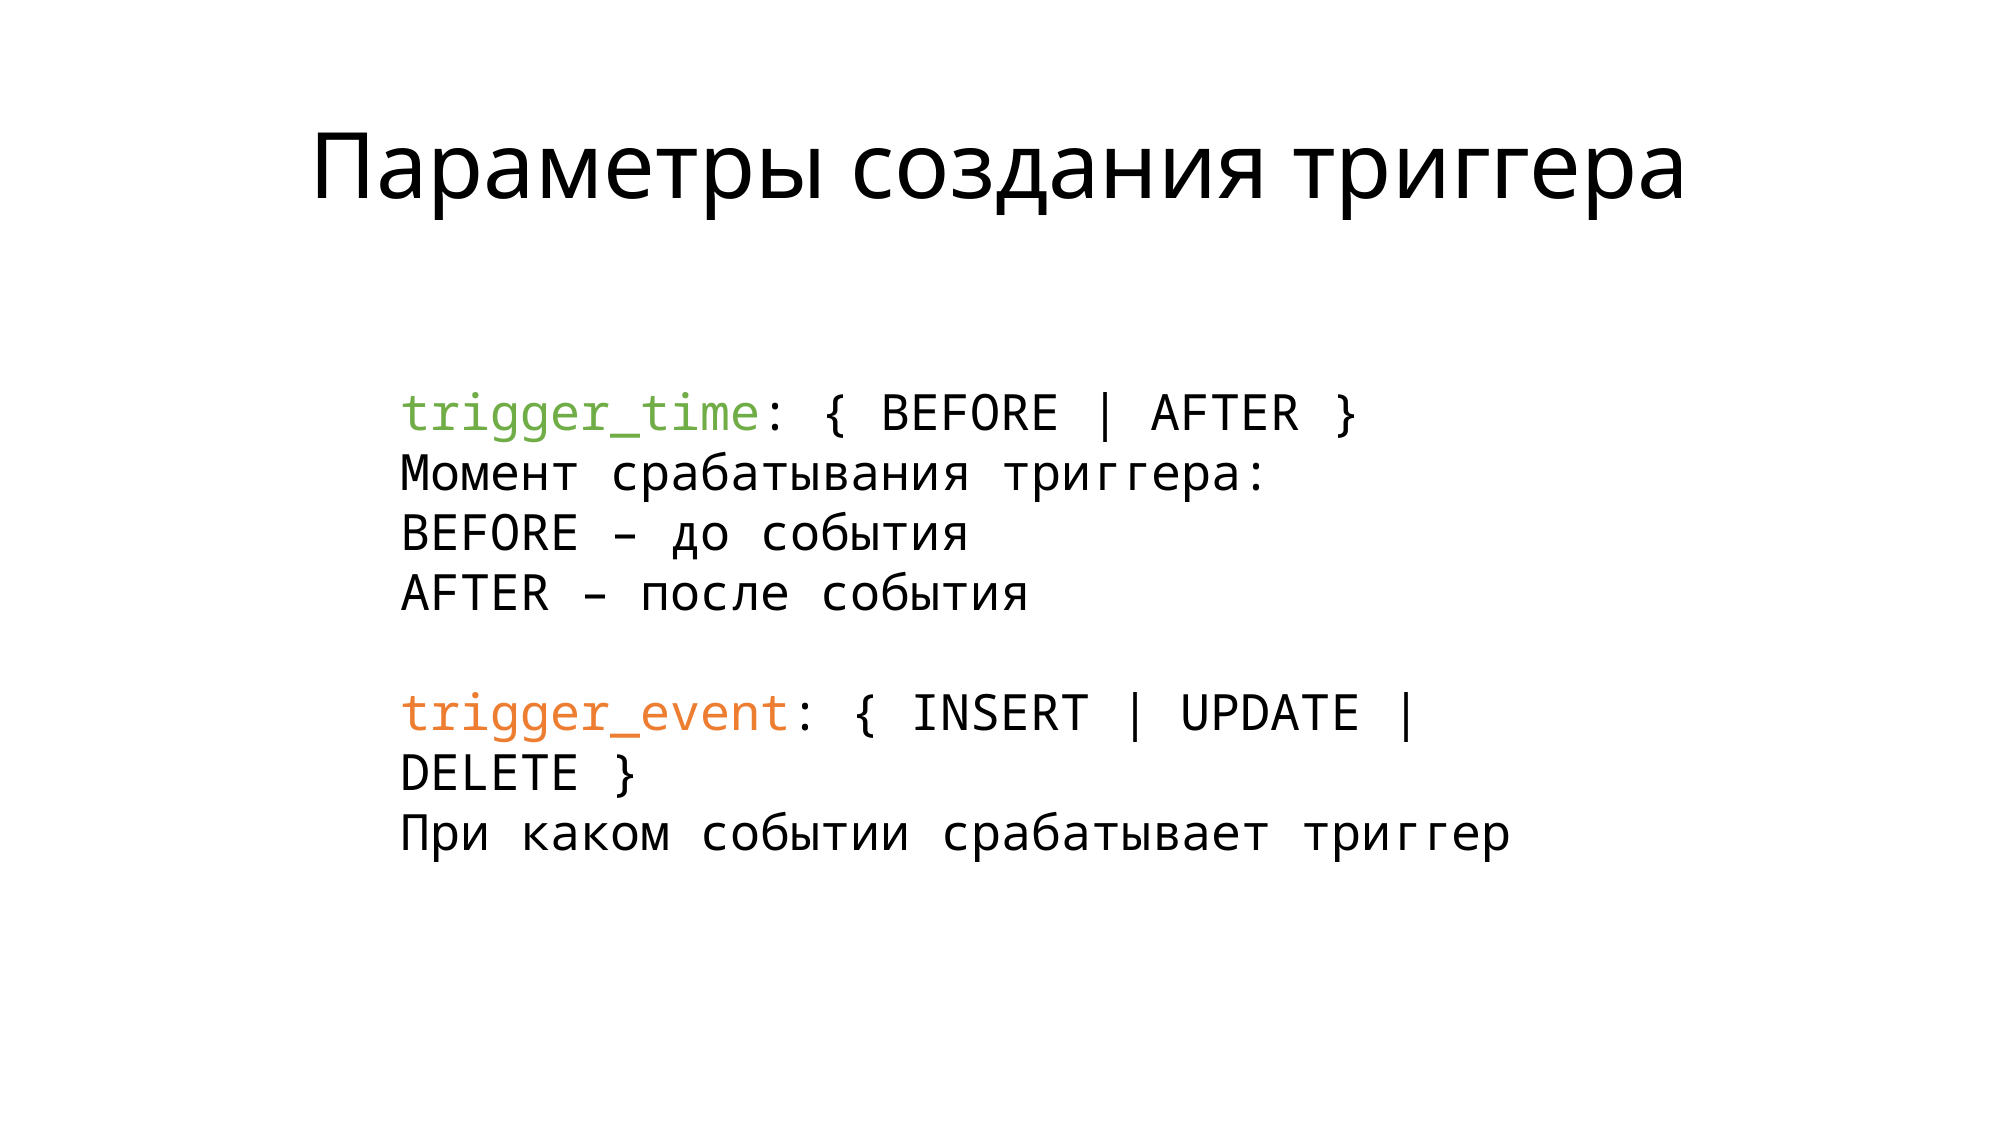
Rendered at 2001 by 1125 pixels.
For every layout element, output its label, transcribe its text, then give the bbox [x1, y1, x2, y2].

text_box trigger_time: { BEFORE | AFTER } Момент срабатывания триггера: BEFORE – до события AFTER – после события trigger_event: { INSERT | UPDATE | DELETE } При каком событии срабатывает триггер [386, 373, 1614, 868]
title Параметры создания триггера [137, 59, 1863, 278]
